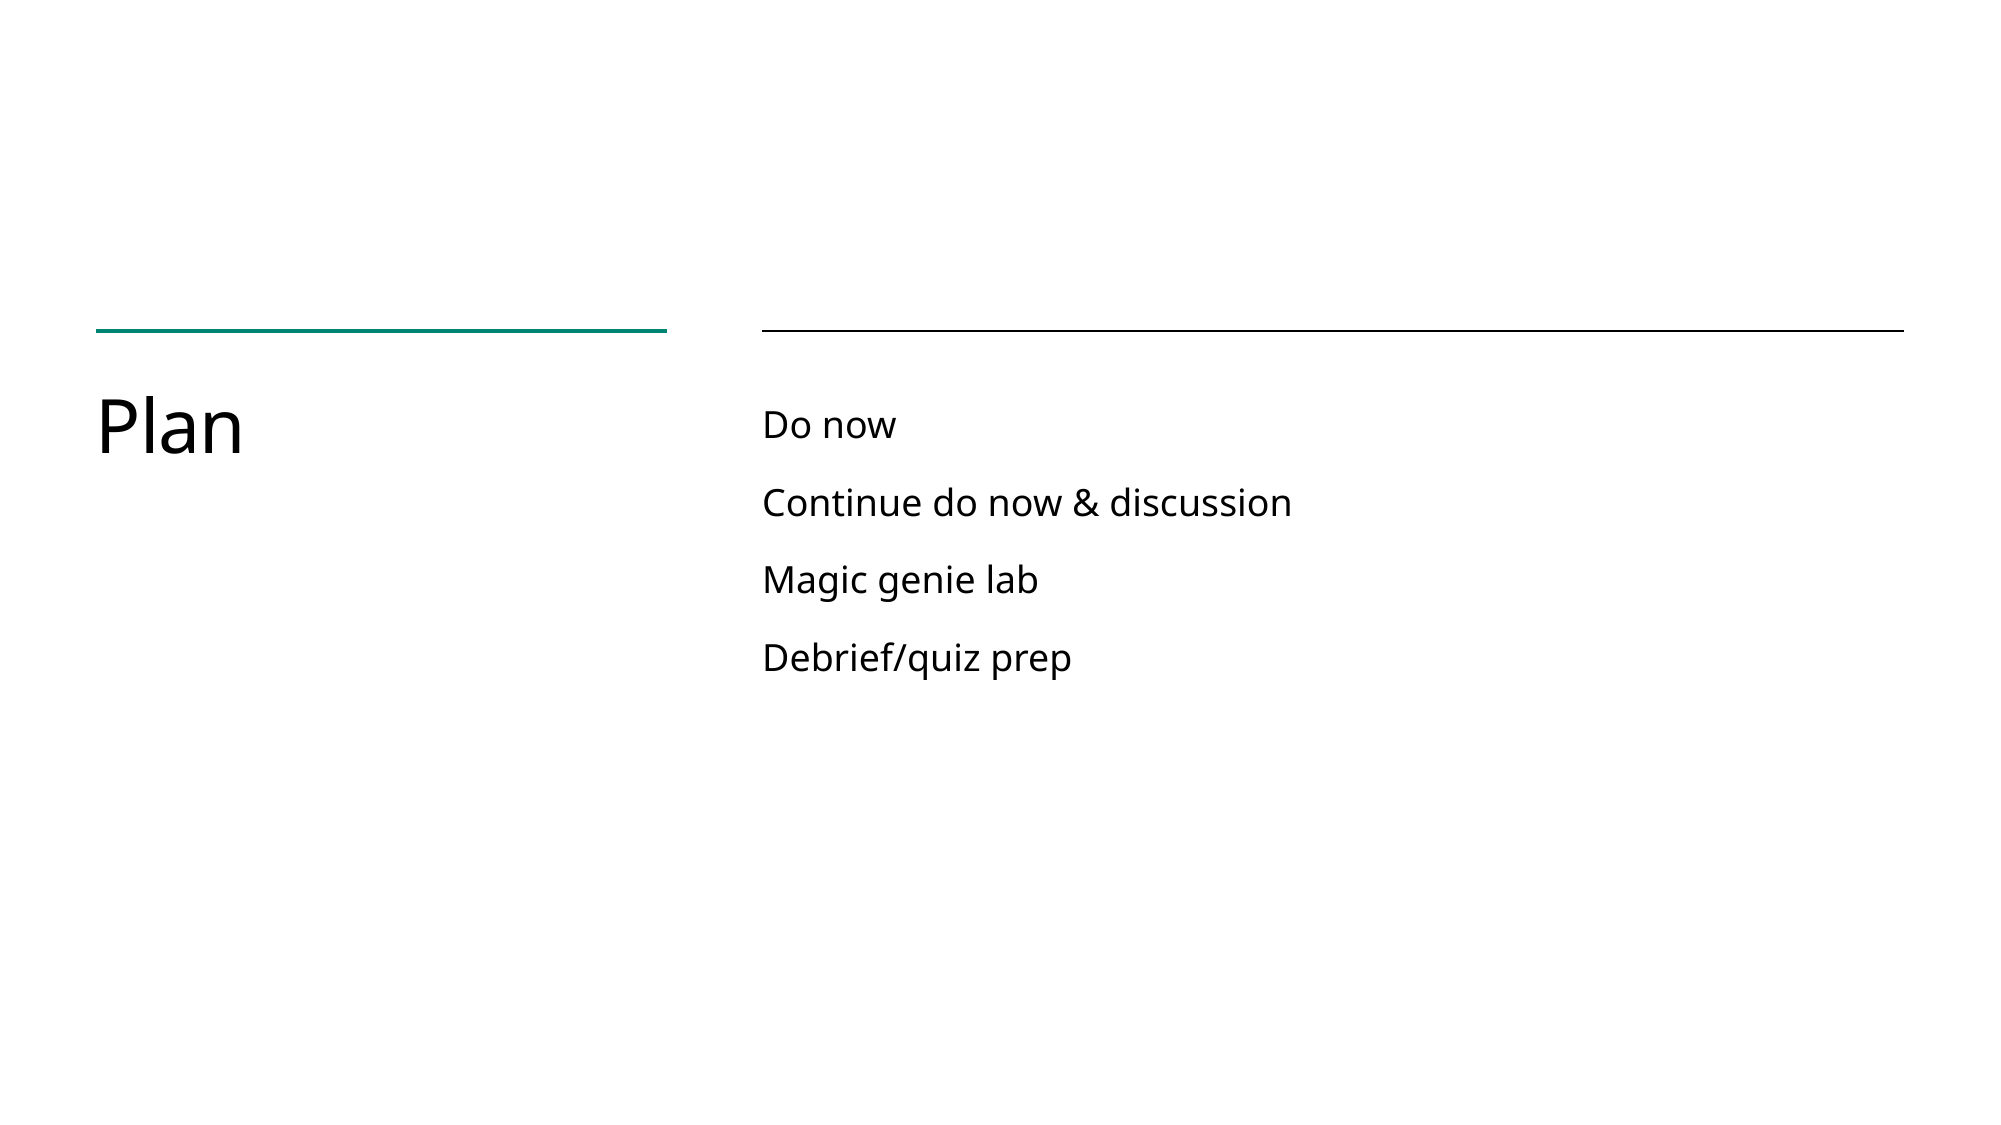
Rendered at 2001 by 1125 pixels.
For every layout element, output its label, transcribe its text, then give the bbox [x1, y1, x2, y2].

title Plan [95, 378, 665, 470]
list Do now Continue do now & discussion Magic genie lab Debrief/quiz prep [762, 401, 1905, 687]
